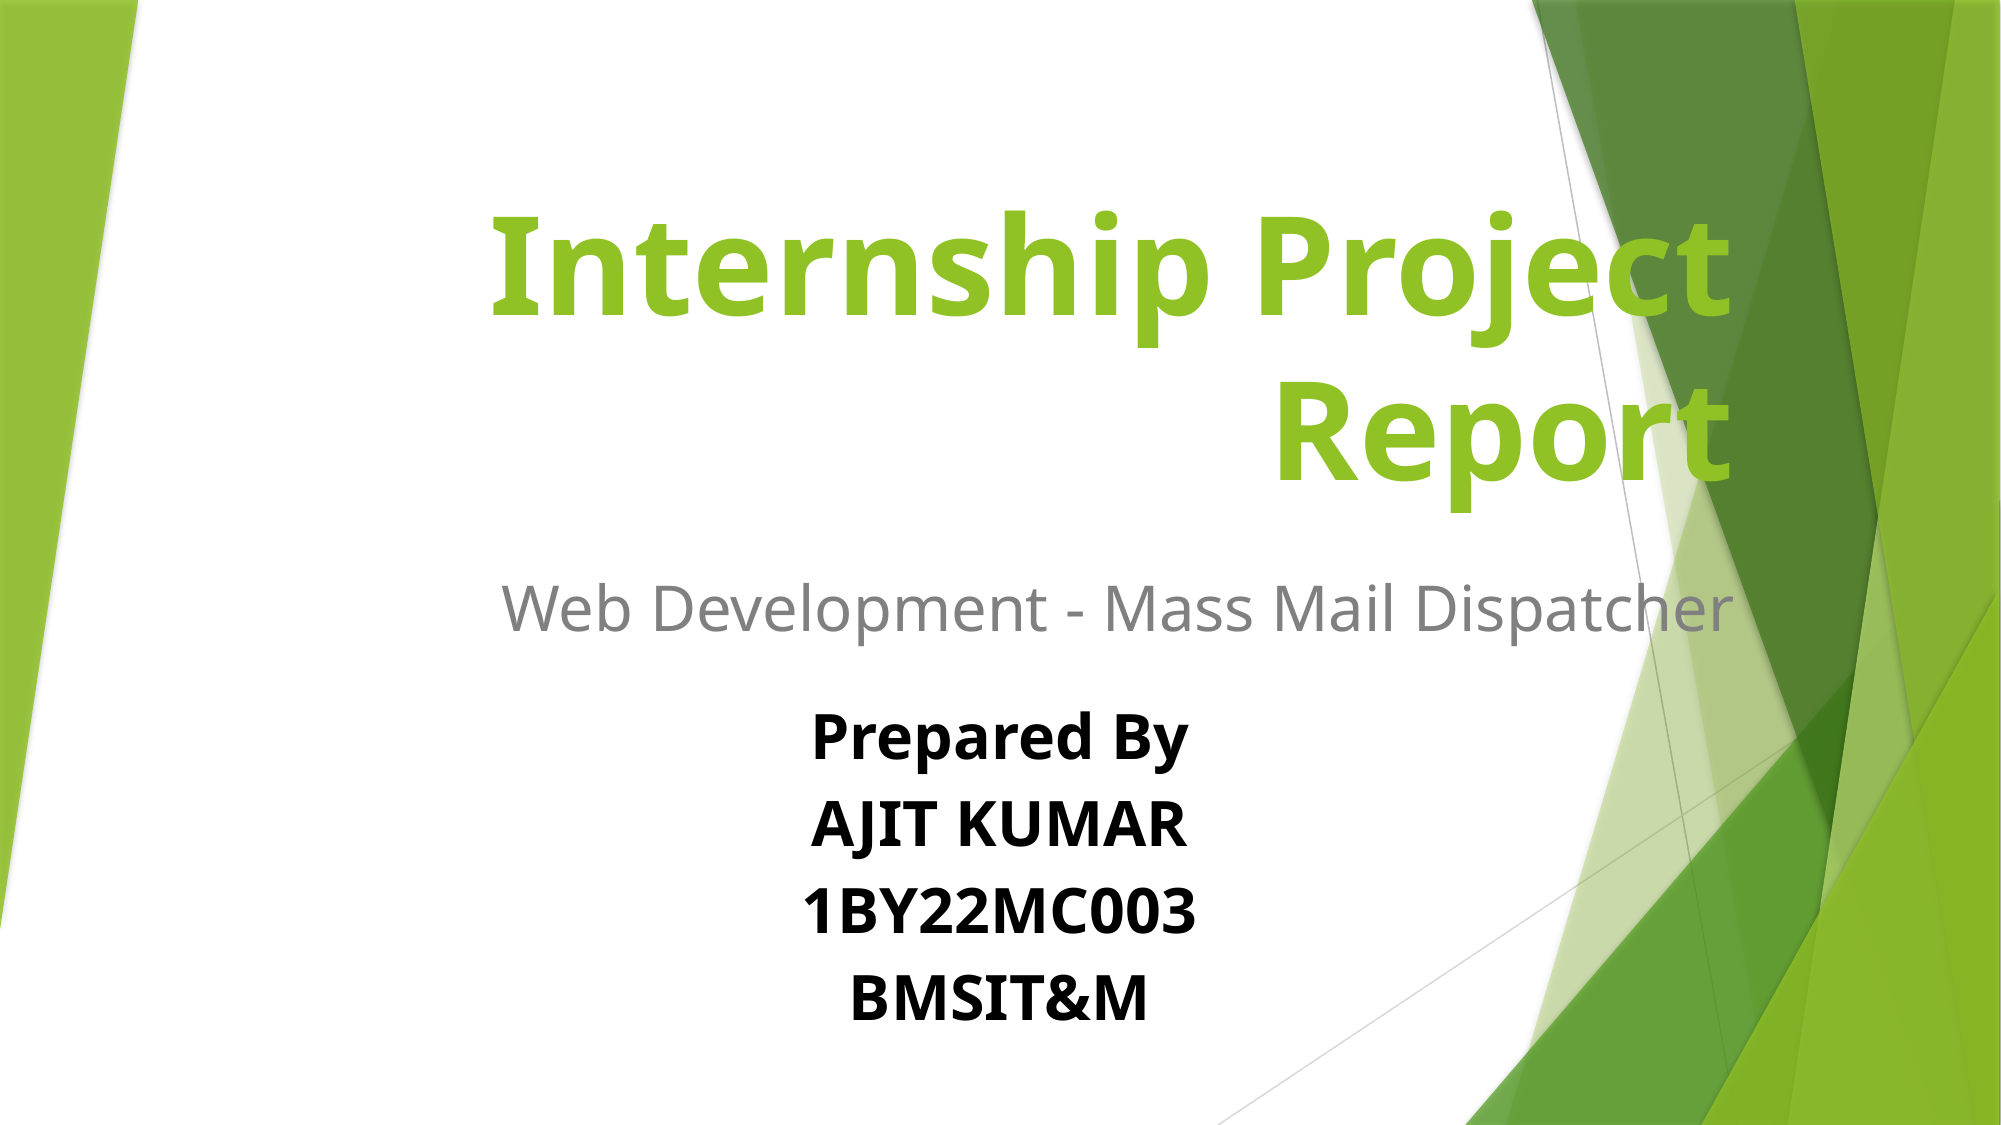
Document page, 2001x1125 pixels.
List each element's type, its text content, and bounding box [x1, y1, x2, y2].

subtitle Web Development - Mass Mail Dispatcher [249, 560, 1750, 652]
title Internship Project Report [249, 123, 1750, 516]
text_box Prepared By AJIT KUMAR 1BY22MC003 BMSIT&M [249, 697, 1750, 1044]
